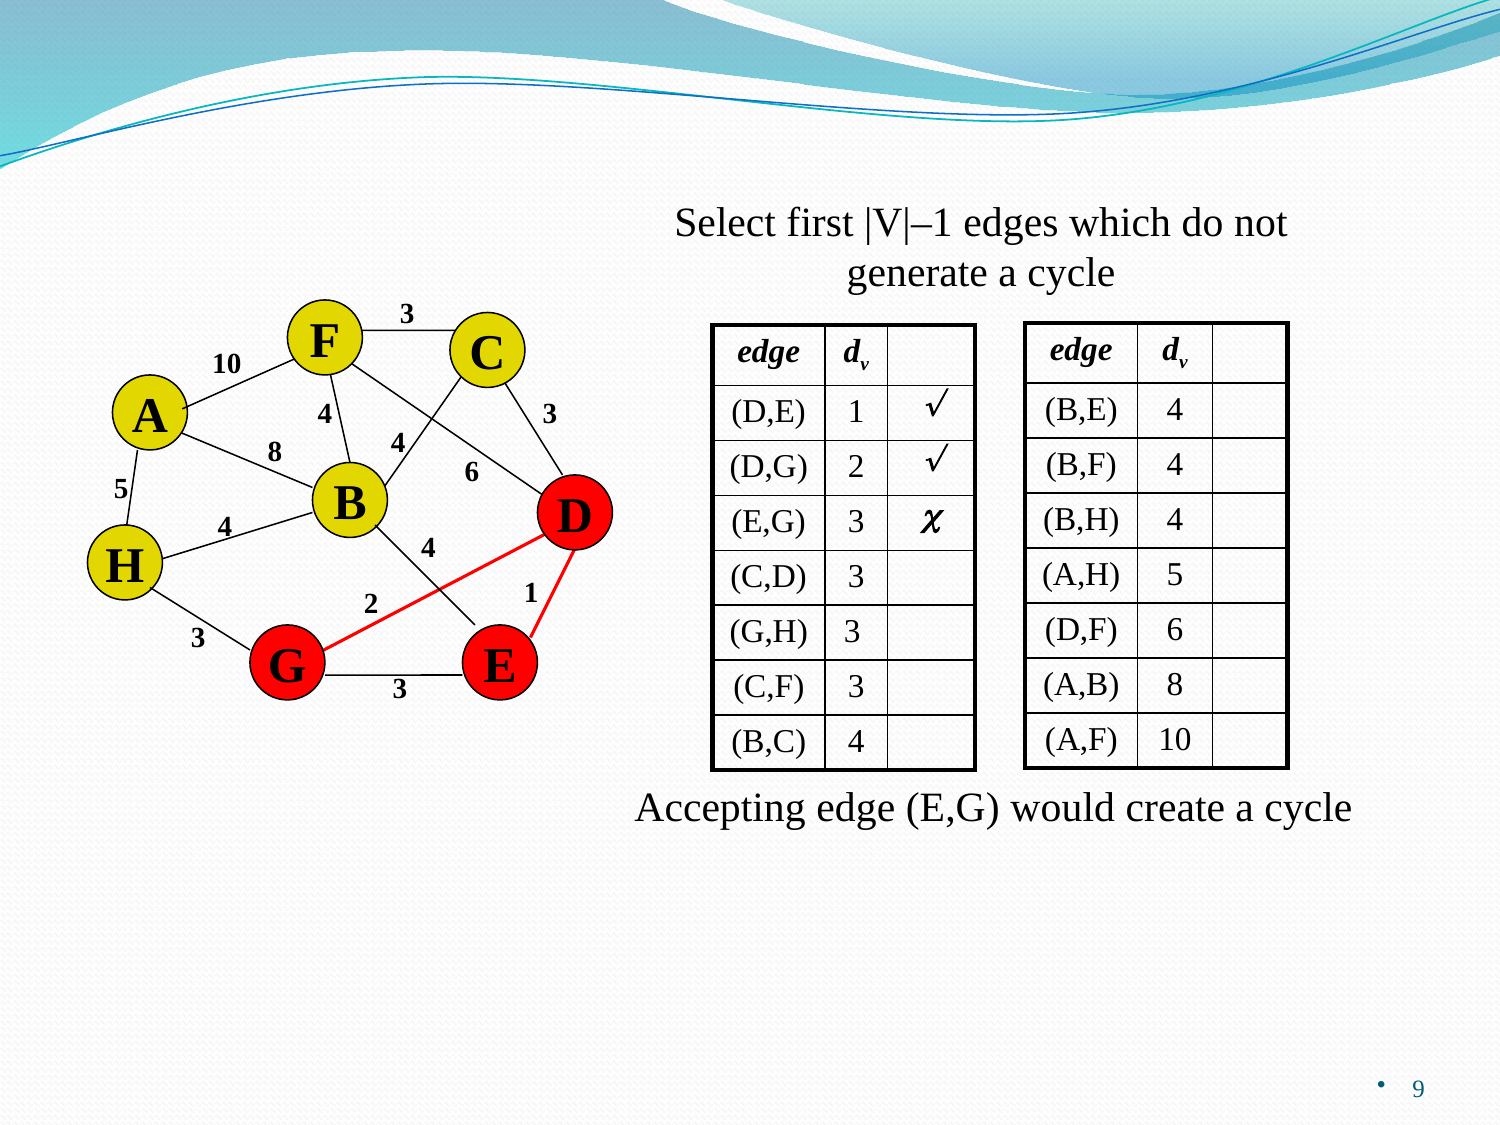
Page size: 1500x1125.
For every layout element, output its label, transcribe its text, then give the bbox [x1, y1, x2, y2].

table_header edge [1027, 325, 1137, 382]
text_box [87, 403, 175, 488]
text_box 3 [173, 610, 224, 661]
text_box 5 [96, 471, 147, 513]
table_cell [1213, 659, 1285, 712]
table_cell 4 [1138, 494, 1212, 547]
text_box 4 [373, 416, 424, 466]
text_box 3 [382, 287, 433, 338]
table_cell 3 [826, 661, 887, 714]
text_box A [112, 374, 188, 450]
table_cell [888, 551, 973, 604]
table_cell [1213, 439, 1285, 492]
text_box C [449, 312, 525, 388]
table_cell (G,H) [715, 606, 824, 659]
text_box H [87, 524, 163, 600]
text_box 10 [187, 337, 267, 388]
table_cell [1213, 604, 1285, 657]
table_cell 8 [1138, 659, 1212, 712]
table_cell  [888, 496, 973, 550]
table_cell  [888, 386, 973, 440]
table_header [1213, 325, 1285, 382]
table_cell [888, 661, 973, 714]
table_cell (A,H) [1027, 549, 1137, 602]
table_cell (B,E) [1027, 384, 1137, 437]
table_cell (D,E) [715, 386, 824, 440]
table_cell (A,F) [1027, 714, 1137, 766]
text_box E [462, 624, 538, 700]
table_cell 4 [1138, 439, 1212, 492]
text_box 4 [200, 499, 250, 550]
table_cell (A,B) [1027, 659, 1137, 712]
text_box 1 [492, 565, 571, 616]
table_cell 6 [1138, 604, 1212, 657]
table_cell 3 [826, 551, 887, 604]
table_cell (B,H) [1027, 494, 1137, 547]
slide_number 9 [1299, 1042, 1425, 1103]
table_header [888, 327, 973, 385]
text_box 2 [346, 576, 397, 627]
table_cell (D,F) [1027, 604, 1137, 657]
text_box 8 [249, 424, 300, 475]
table_cell [888, 606, 973, 659]
table_cell (B,F) [1027, 439, 1137, 492]
table_cell [1213, 384, 1285, 437]
table_cell 3 [826, 496, 887, 550]
table_header dv [1138, 325, 1212, 382]
table_cell [1213, 494, 1285, 547]
table_cell 3 [826, 606, 887, 659]
table_cell (E,G) [715, 496, 824, 550]
table_cell (B,C) [715, 716, 824, 768]
table_cell 1 [826, 386, 887, 440]
table_cell 4 [1138, 384, 1212, 437]
table_cell 5 [1138, 549, 1212, 602]
text_box 3 [375, 662, 425, 713]
table_cell 2 [826, 441, 887, 495]
table_cell (D,G) [715, 441, 824, 495]
table_cell (C,D) [715, 551, 824, 604]
text_box Accepting edge (E,G) would create a cycle [612, 772, 1375, 838]
text_box D [537, 474, 613, 550]
table_cell [1213, 549, 1285, 602]
table_cell (C,F) [715, 661, 824, 714]
text_box F [287, 299, 363, 375]
table_cell 4 [826, 716, 887, 768]
table_cell 10 [1138, 714, 1212, 766]
text_box 6 [433, 444, 511, 495]
text_box 4 [300, 387, 350, 438]
text_box 4 [388, 521, 468, 571]
text_box B [312, 462, 388, 538]
table_header edge [715, 327, 824, 385]
text_box G [249, 624, 325, 700]
table_header dv [826, 327, 887, 385]
table_cell  [888, 441, 973, 495]
table_cell [1213, 714, 1285, 766]
table_cell [888, 716, 973, 768]
text_box 3 [525, 387, 575, 438]
text_box Select first |V|–1 edges which do not generate a cycle [649, 187, 1313, 303]
